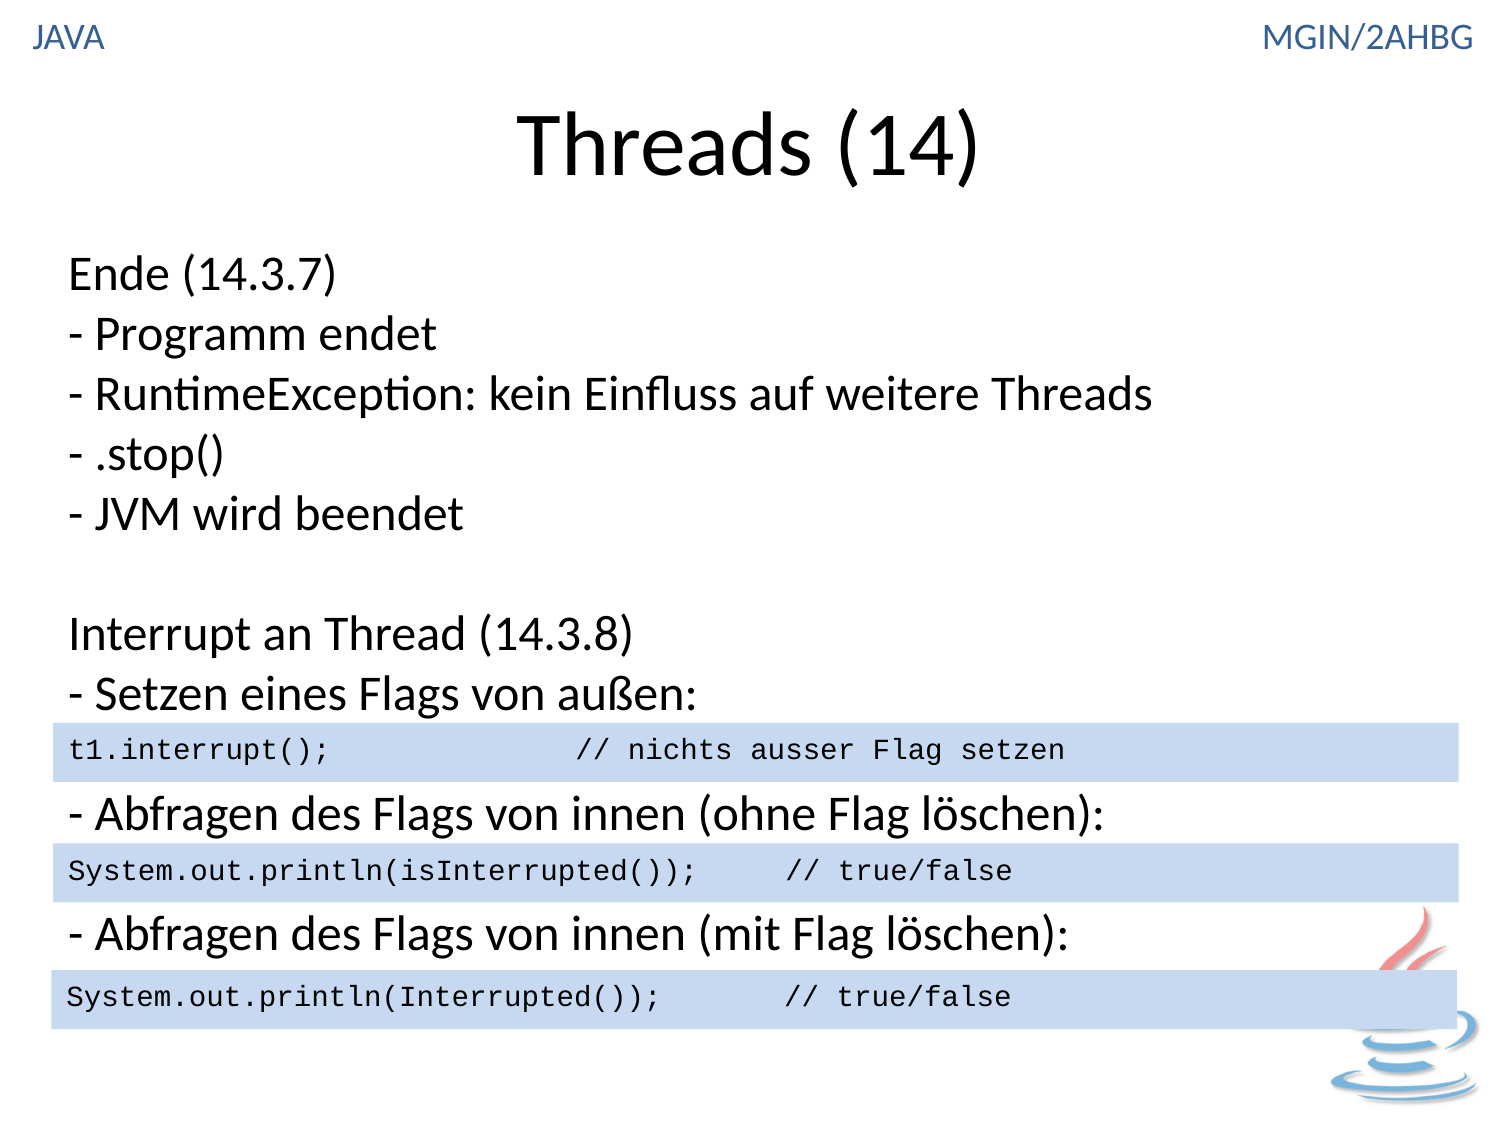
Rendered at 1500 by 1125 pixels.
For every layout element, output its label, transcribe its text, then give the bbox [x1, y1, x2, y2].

list Ende (14.3.7) - Programm endet - RuntimeException: kein Einfluss auf weitere Threads - .stop() - JVM wird beendet Interrupt an Thread (14.3.8) - Setzen eines Flags von außen: - Abfragen des Flags von innen (ohne Flag löschen): - Abfragen des Flags von innen (mit Flag löschen): [53, 232, 1459, 722]
text_box System.out.println(Interrupted()); // true/false [51, 970, 1458, 1030]
text_box t1.interrupt(); // nichts ausser Flag setzen [53, 722, 1459, 782]
title Threads (14) [75, 45, 1425, 232]
list Ende (14.3.7) - Programm endet - RuntimeException: kein Einfluss auf weitere Threads - .stop() - JVM wird beendet Interrupt an Thread (14.3.8) - Setzen eines Flags von außen: - Abfragen des Flags von innen (ohne Flag löschen): - Abfragen des Flags von innen (mit Flag löschen): [53, 903, 1459, 1037]
list Ende (14.3.7) - Programm endet - RuntimeException: kein Einfluss auf weitere Threads - .stop() - JVM wird beendet Interrupt an Thread (14.3.8) - Setzen eines Flags von außen: - Abfragen des Flags von innen (ohne Flag löschen): - Abfragen des Flags von innen (mit Flag löschen): [53, 782, 1459, 843]
text_box System.out.println(isInterrupted()); // true/false [53, 843, 1459, 903]
